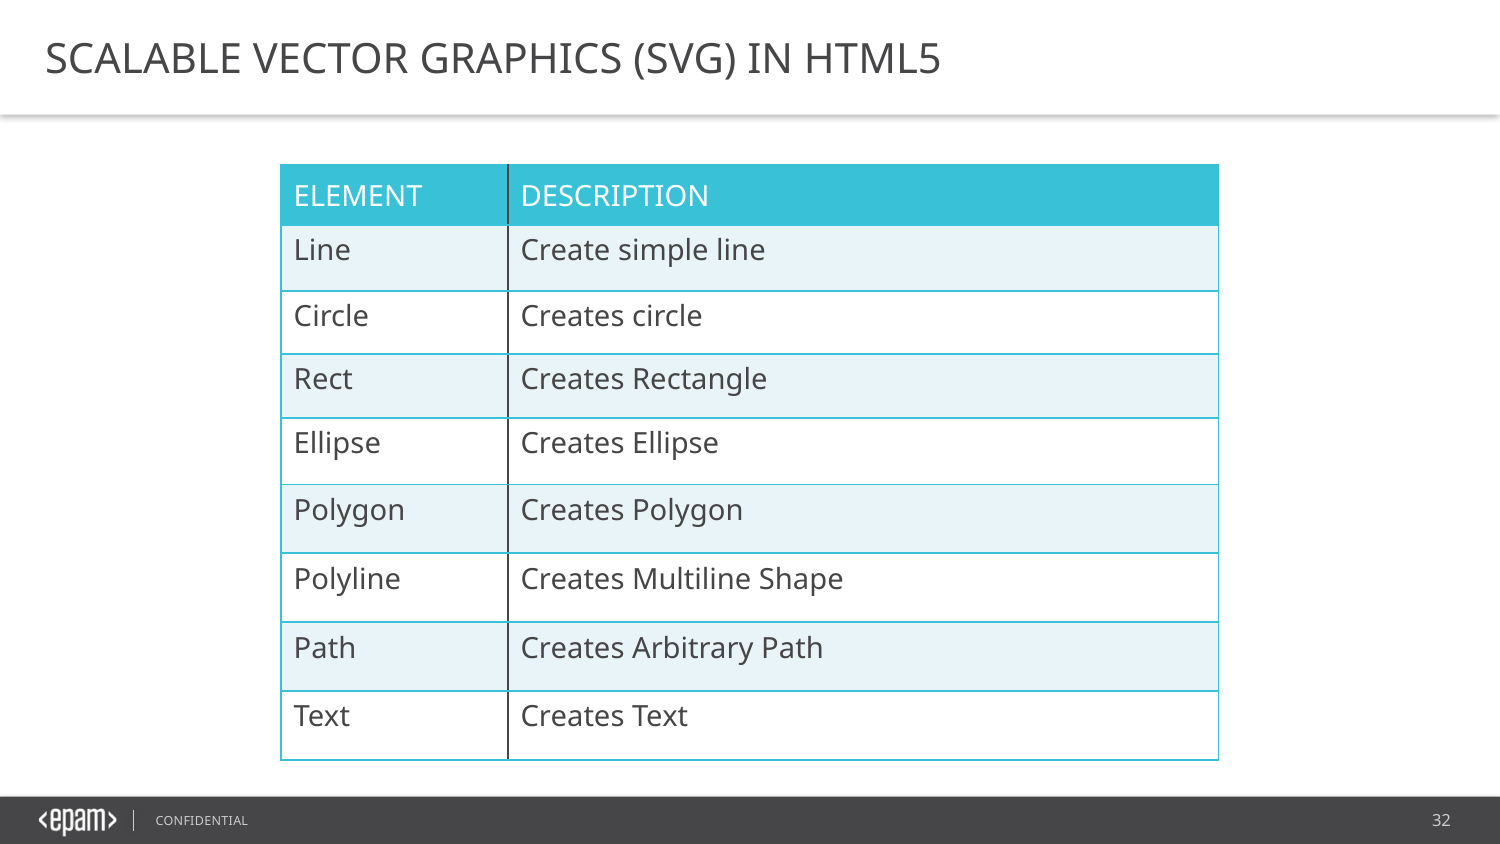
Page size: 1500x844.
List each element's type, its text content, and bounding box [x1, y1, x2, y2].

table_cell Text [282, 692, 507, 759]
table_cell Creates Rectangle [509, 355, 1218, 417]
table_cell Line [282, 226, 507, 290]
table_cell Create simple line [509, 226, 1218, 290]
list SCALABLE VECTOR GRAPHICS (SVG) IN HTML5 [0, 0, 1500, 115]
table_cell Polygon [282, 485, 507, 552]
table_cell Creates Multiline Shape [509, 554, 1218, 621]
table_cell Polyline [282, 554, 507, 621]
table_cell Creates Arbitrary Path [509, 623, 1218, 690]
table_cell Creates circle [509, 292, 1218, 353]
table_cell Creates Ellipse [509, 419, 1218, 484]
table_header DESCRIPTION [509, 166, 1218, 224]
table_cell Creates Polygon [509, 485, 1218, 552]
table_cell Rect [282, 355, 507, 417]
picture [38, 808, 117, 837]
table_cell Path [282, 623, 507, 690]
table_cell Circle [282, 292, 507, 353]
table_cell Creates Text [509, 692, 1218, 759]
table_cell Ellipse [282, 419, 507, 484]
table_header ELEMENT [282, 166, 507, 224]
